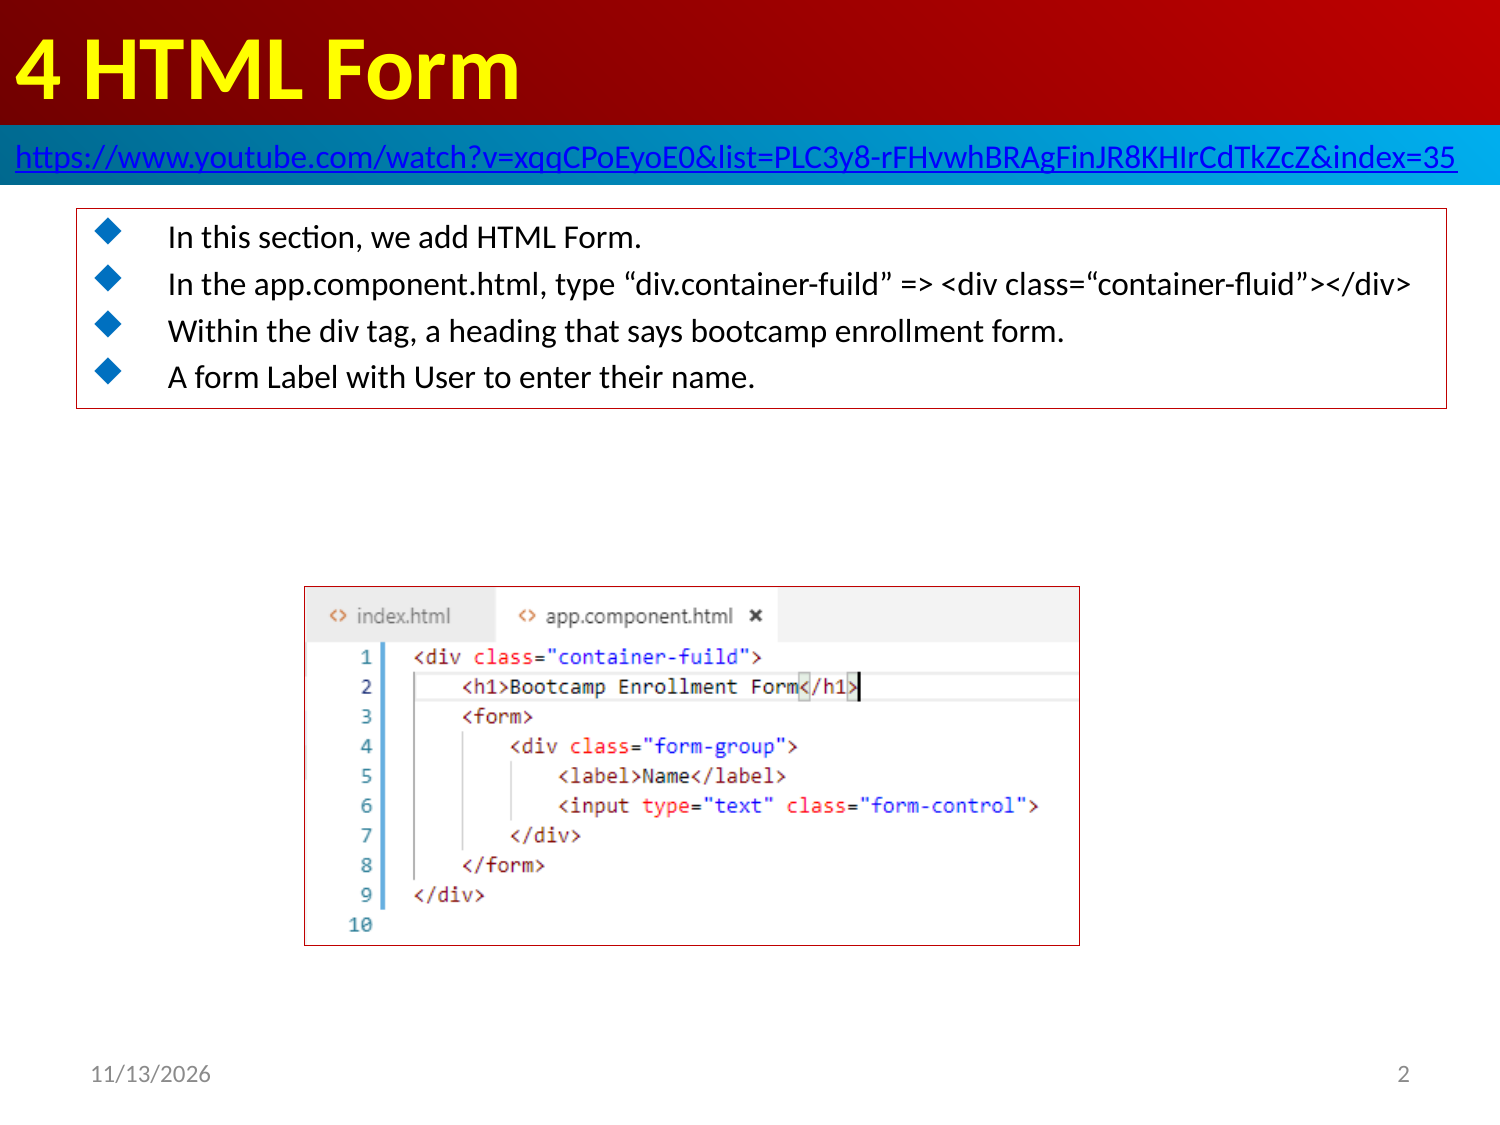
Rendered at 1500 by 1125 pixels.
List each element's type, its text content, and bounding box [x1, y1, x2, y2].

subtitle In this section, we add HTML Form. In the app.component.html, type “div.container-fuild” => <div class=“container-fluid”></div> Within the div tag, a heading that says bootcamp enrollment form. A form Label with User to enter their name. [76, 208, 1447, 409]
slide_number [75, 1042, 425, 1103]
title 4 HTML Form [0, 0, 1500, 125]
picture [304, 585, 1080, 946]
slide_number 2 [1074, 1042, 1425, 1103]
text_box https://www.youtube.com/watch?v=xqqCPoEyoE0&list=PLC3y8-rFHvwhBRAgFinJR8KHIrCdTkZcZ&index=35 [0, 125, 1500, 185]
